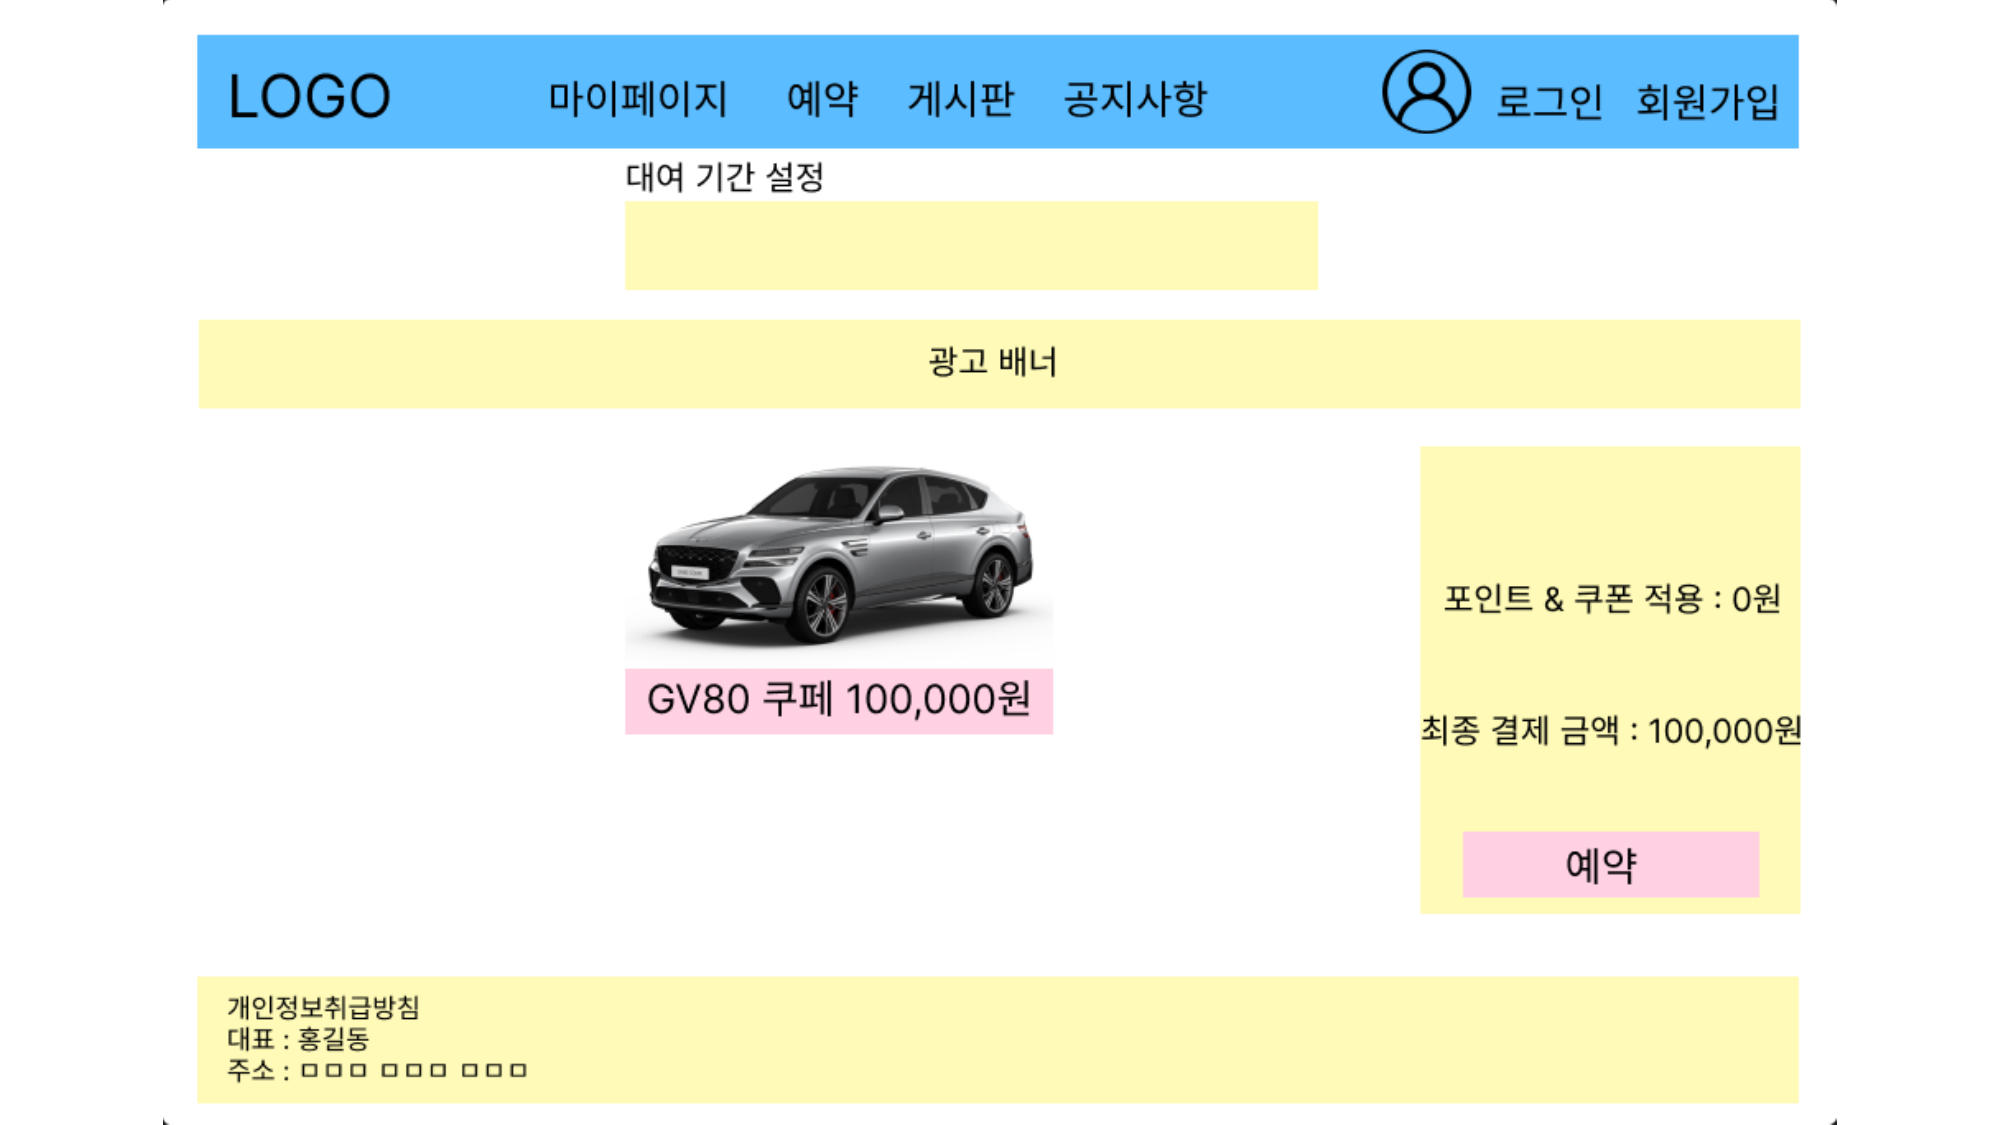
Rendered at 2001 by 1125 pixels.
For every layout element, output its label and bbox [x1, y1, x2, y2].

picture [163, 0, 1837, 1125]
